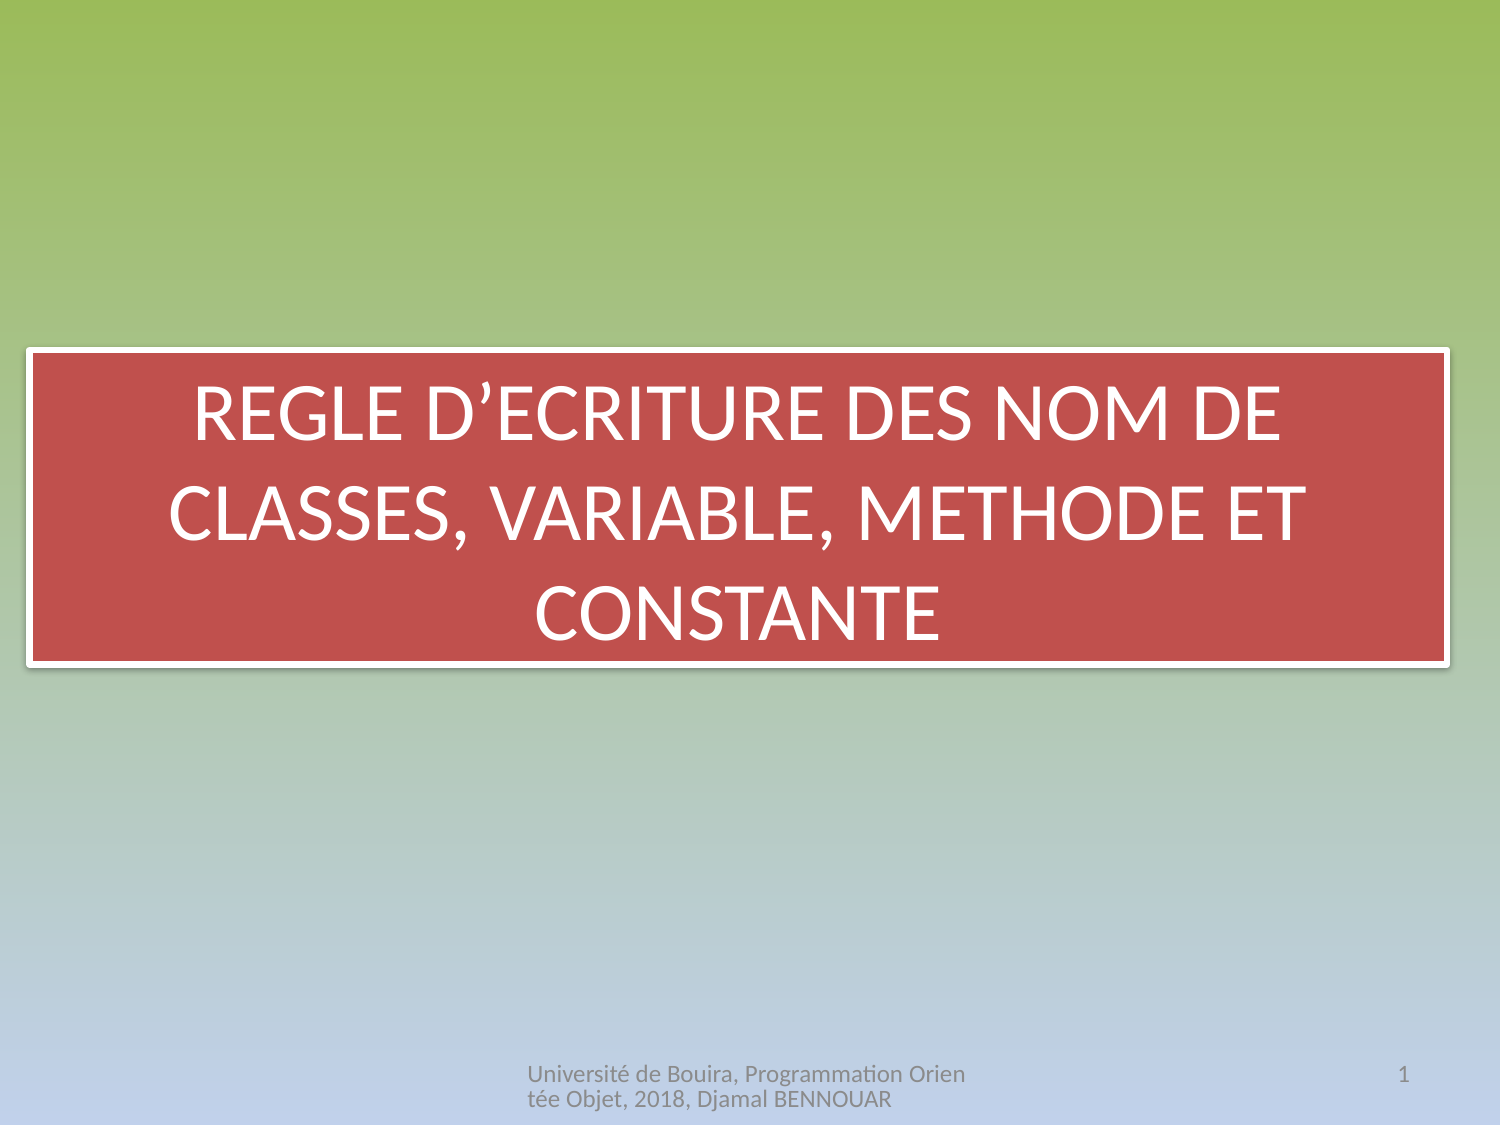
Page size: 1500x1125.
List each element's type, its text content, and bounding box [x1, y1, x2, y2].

slide_number 1 [1074, 1042, 1425, 1103]
text_box REGLE D’ECRITURE DES NOM DE CLASSES, VARIABLE, METHODE ET CONSTANTE [26, 347, 1450, 668]
footer Université de Bouira, Programmation Orientée Objet, 2018, Djamal BENNOUAR [512, 1042, 988, 1103]
